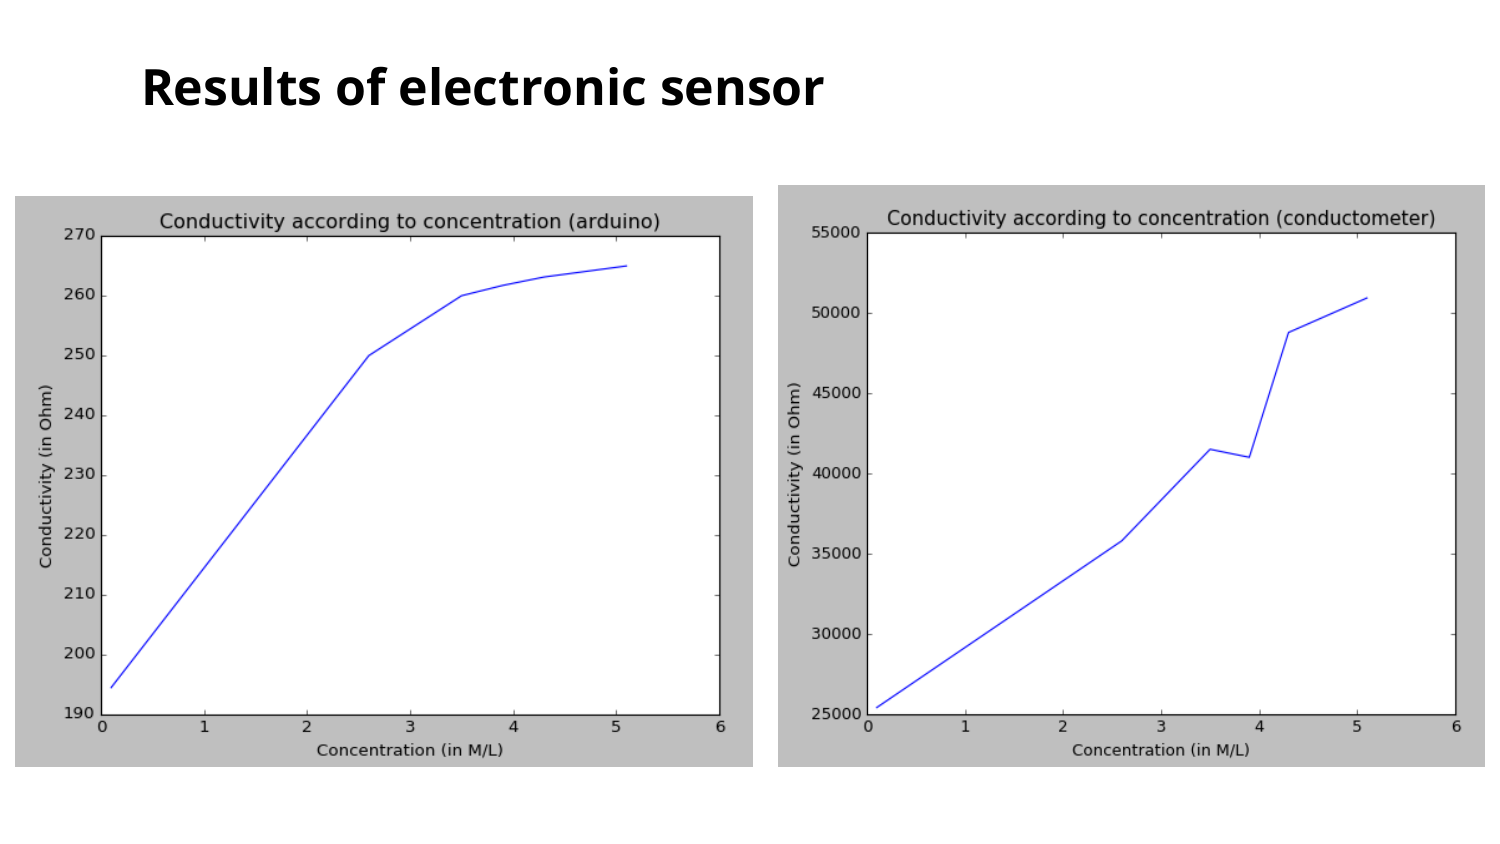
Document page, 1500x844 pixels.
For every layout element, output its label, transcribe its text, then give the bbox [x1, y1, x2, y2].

picture [777, 185, 1486, 768]
picture [15, 196, 753, 768]
text_box Results of electronic sensor [126, 40, 923, 119]
